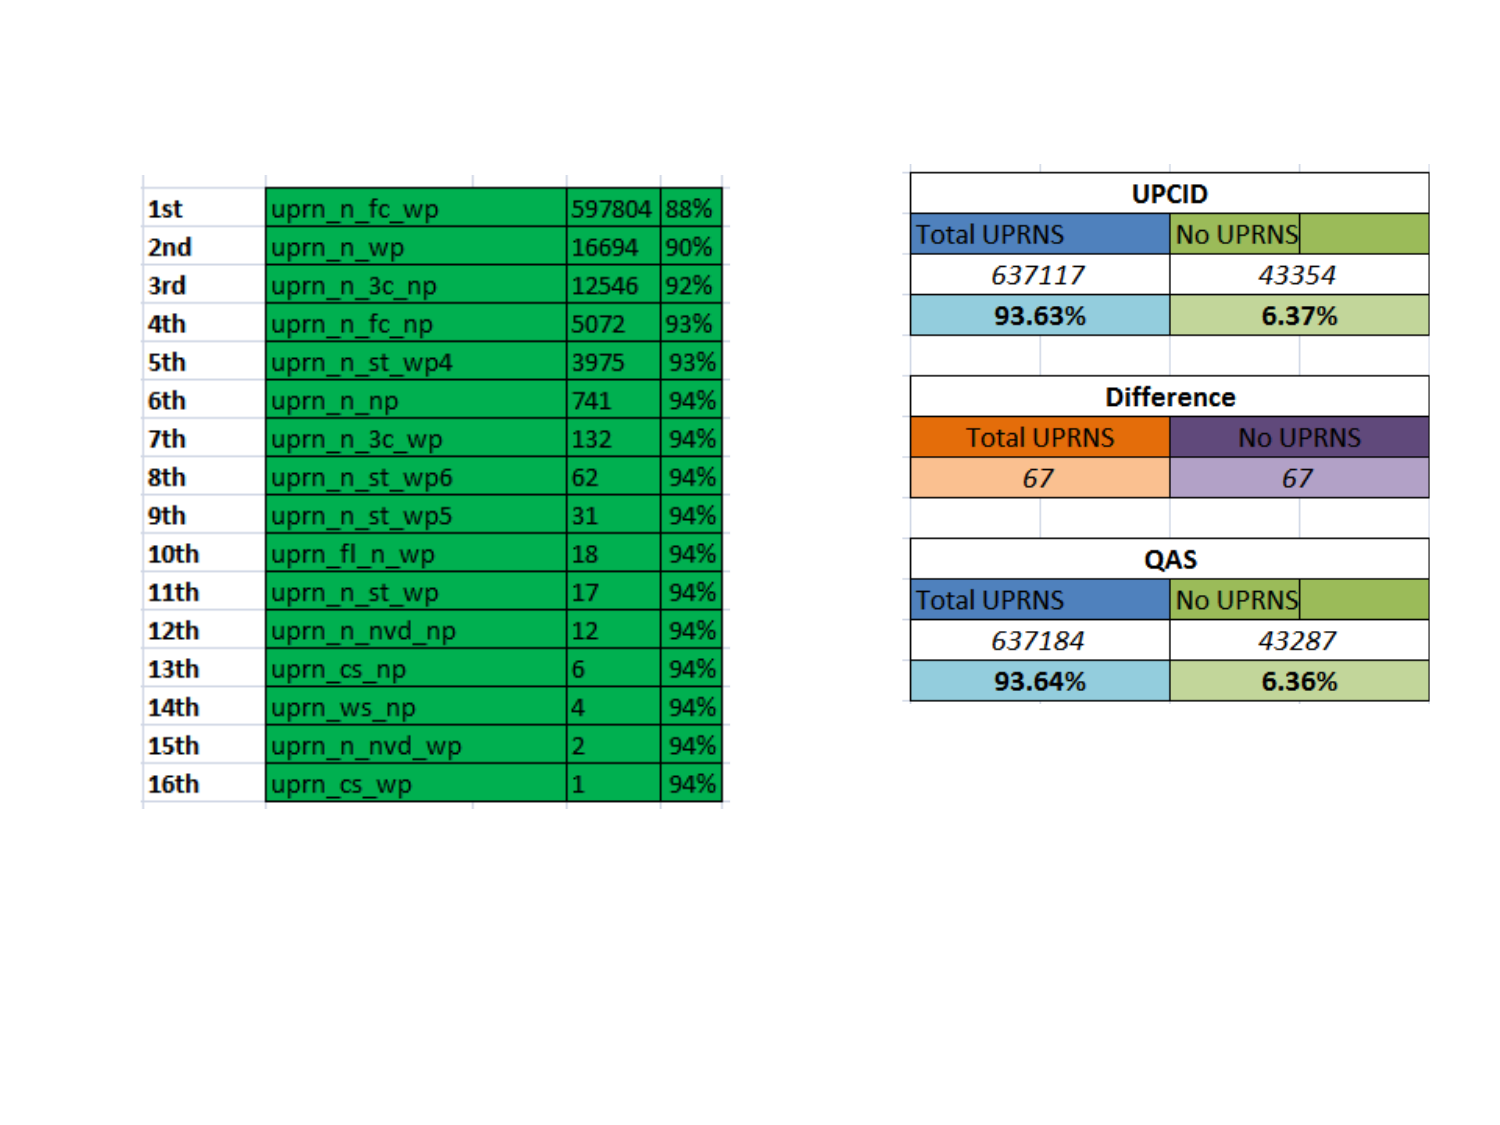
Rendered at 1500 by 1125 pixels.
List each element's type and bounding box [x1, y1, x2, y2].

picture [140, 175, 731, 809]
picture [902, 163, 1430, 704]
